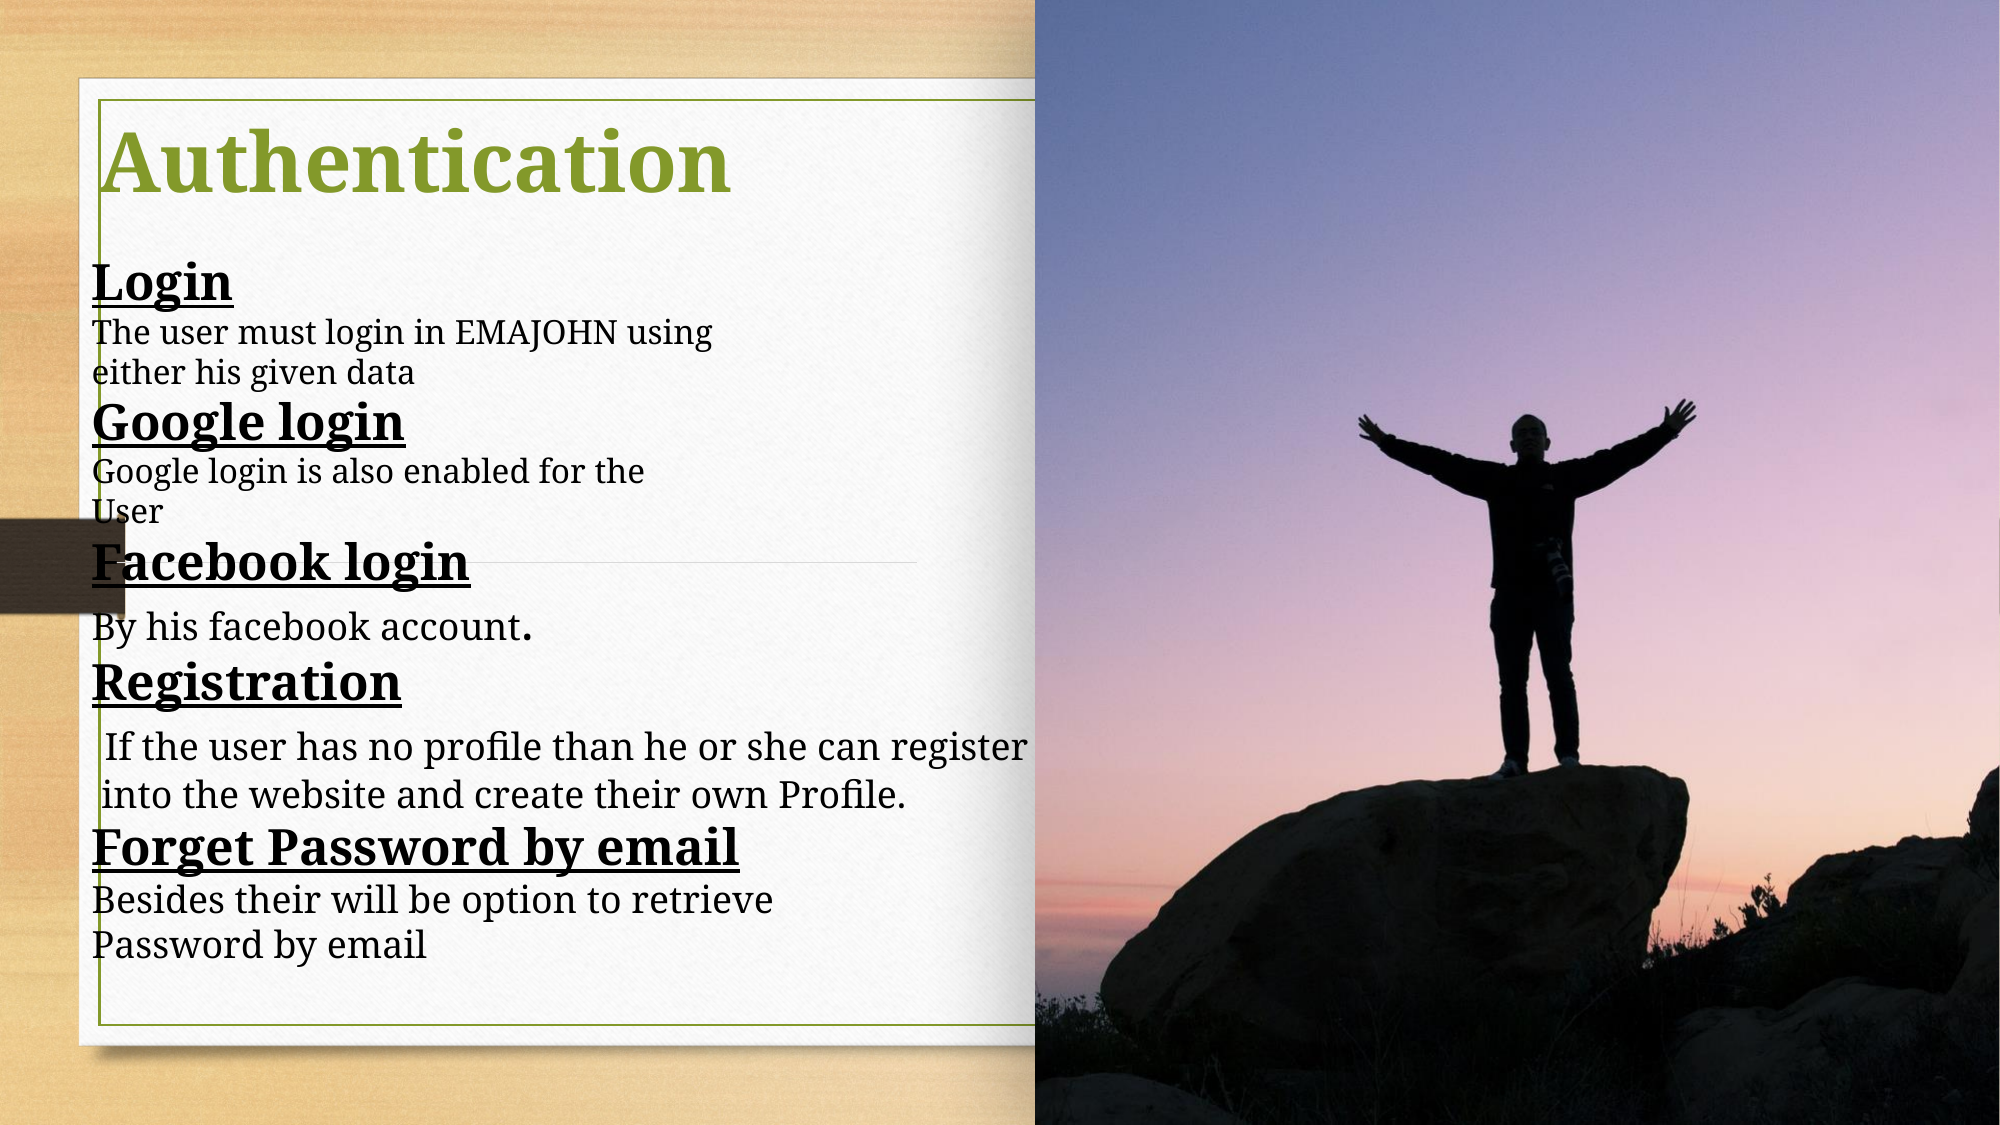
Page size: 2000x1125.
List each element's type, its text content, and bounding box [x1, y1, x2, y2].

text_box Authentication [98, 102, 917, 217]
picture [0, 0, 2000, 1125]
text_box Login The user must login in EMAJOHN using either his given data Google login Google login is also enabled for the User Facebook login By his facebook account. Registration If the user has no profile than he or she can register into the website and create their own Profile. Forget Password by email Besides their will be option to retrieve Password by email [76, 243, 1034, 973]
